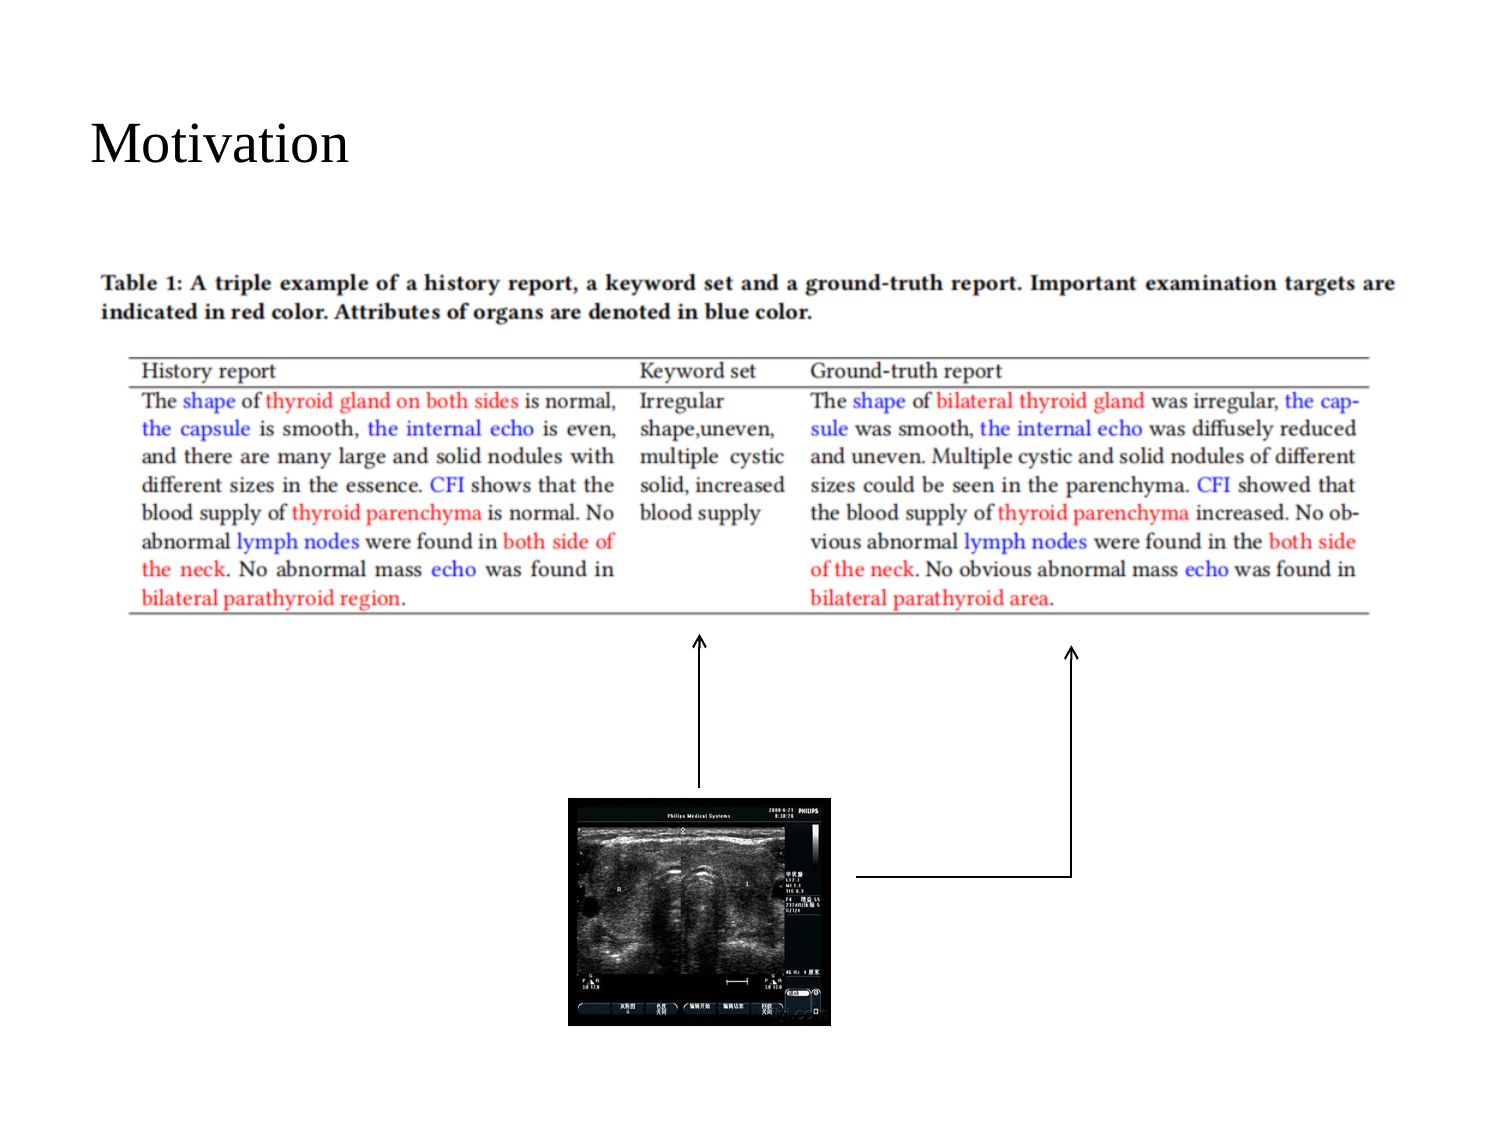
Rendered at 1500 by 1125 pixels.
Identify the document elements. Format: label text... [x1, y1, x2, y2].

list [89, 255, 1411, 623]
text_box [856, 645, 1072, 878]
title Motivation [74, 44, 1426, 233]
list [568, 798, 831, 1026]
